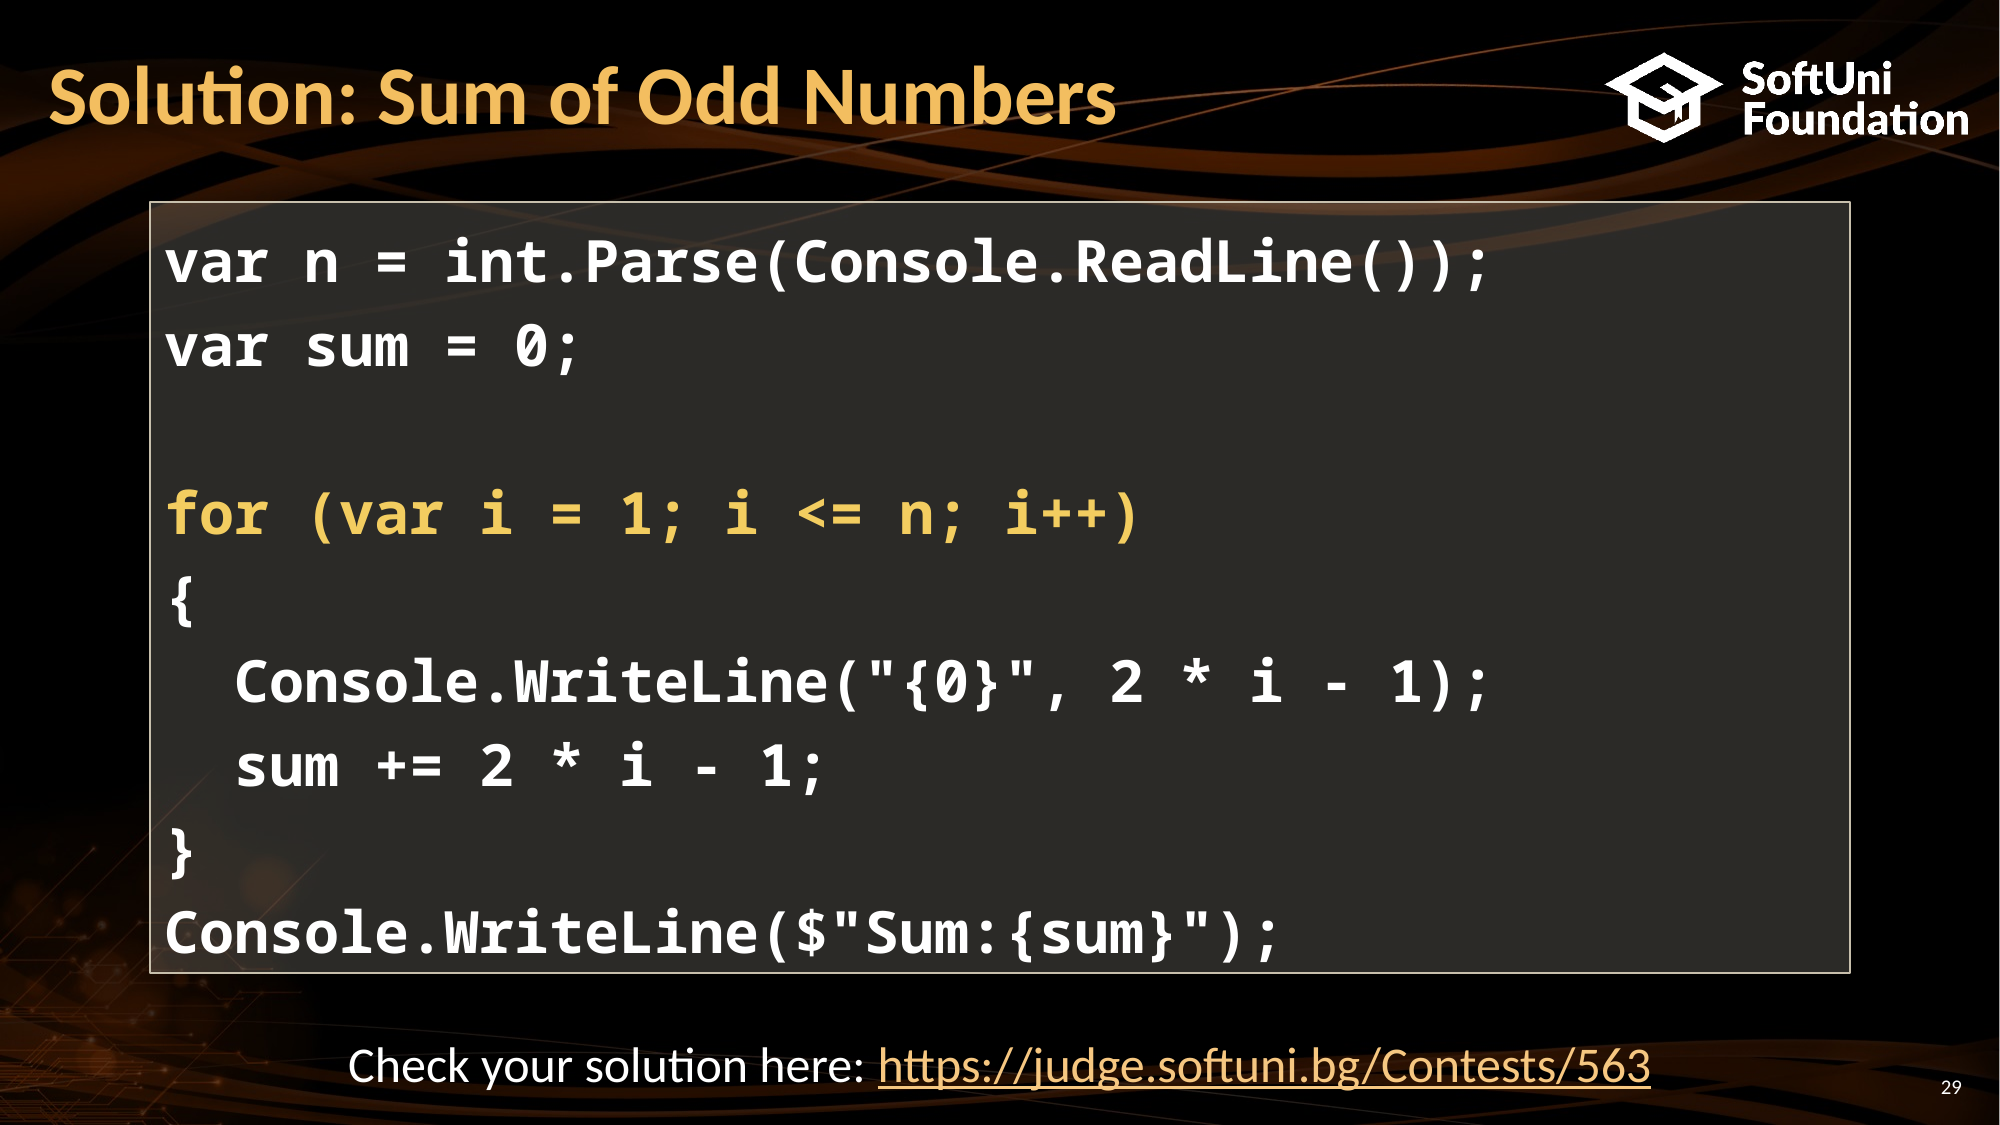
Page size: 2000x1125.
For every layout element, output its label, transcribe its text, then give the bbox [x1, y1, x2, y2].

slide_number 29 [1897, 1070, 1968, 1103]
text_box var n = int.Parse(Console.ReadLine()); var sum = 0; for (var i = 1; i <= n; i++) { Console.WriteLine("{0}", 2 * i - 1); sum += 2 * i - 1; } Console.WriteLine($"Sum:{sum}"); [149, 202, 1850, 973]
picture [0, 0, 2000, 1125]
text_box Check your solution here: https://judge.softuni.bg/Contests/563 [149, 1024, 1850, 1100]
title Solution: Sum of Odd Numbers [30, 6, 1602, 189]
